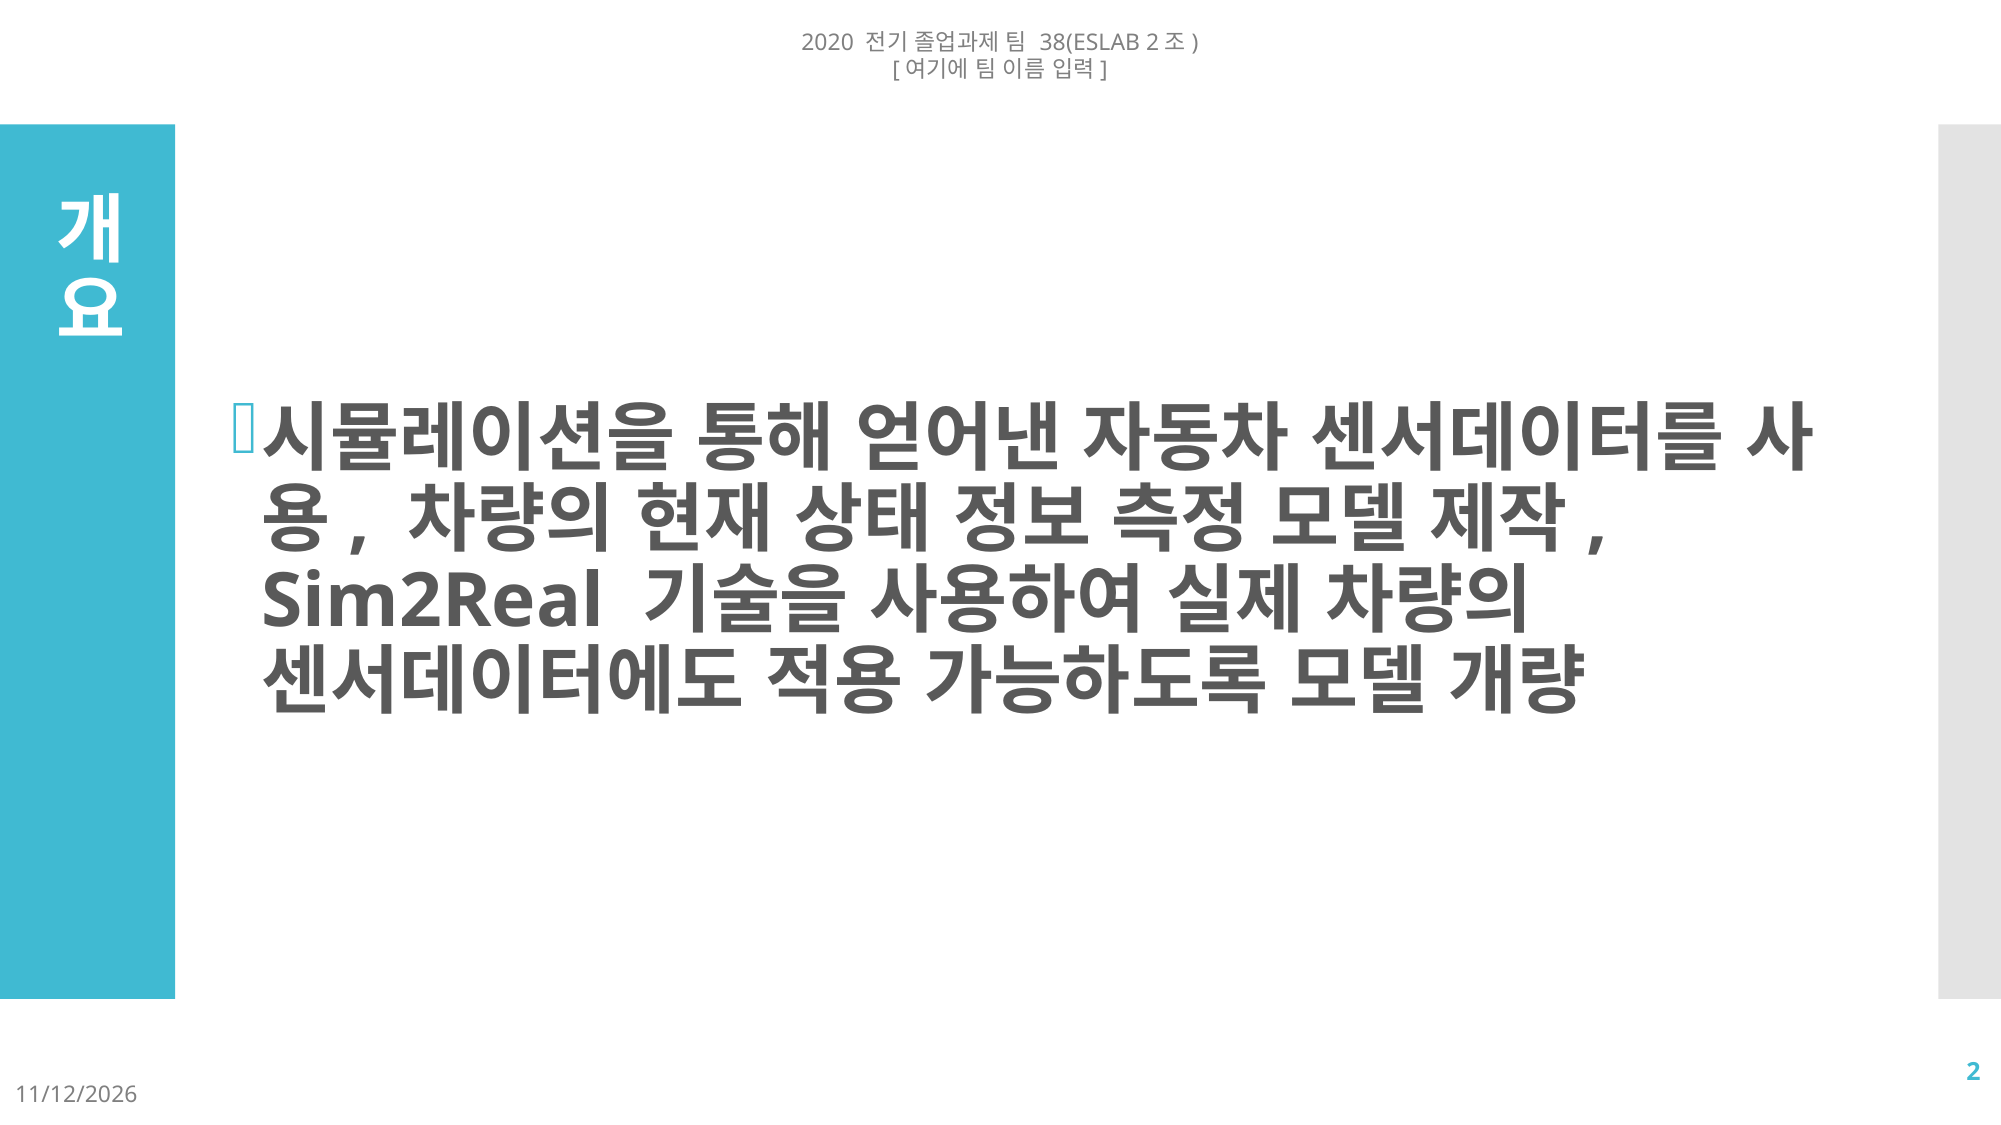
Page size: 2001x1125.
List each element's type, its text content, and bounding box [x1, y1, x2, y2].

list 시뮬레이션을 통해 얻어낸 자동차 센서데이터를 사용, 차량의 현재 상태 정보 측정 모델 제작, Sim2Real 기술을 사용하여 실제 차량의 센서데이터에도 적용 가능하도록 모델 개량 [216, 141, 1901, 982]
title 개요 [41, 184, 138, 940]
text_box 2020 전기 졸업과제 팀 38(ESLAB 2조) [여기에 팀 이름 입력] [515, 24, 1485, 85]
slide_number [0, 1065, 450, 1125]
slide_number 2 [1744, 1042, 1996, 1103]
